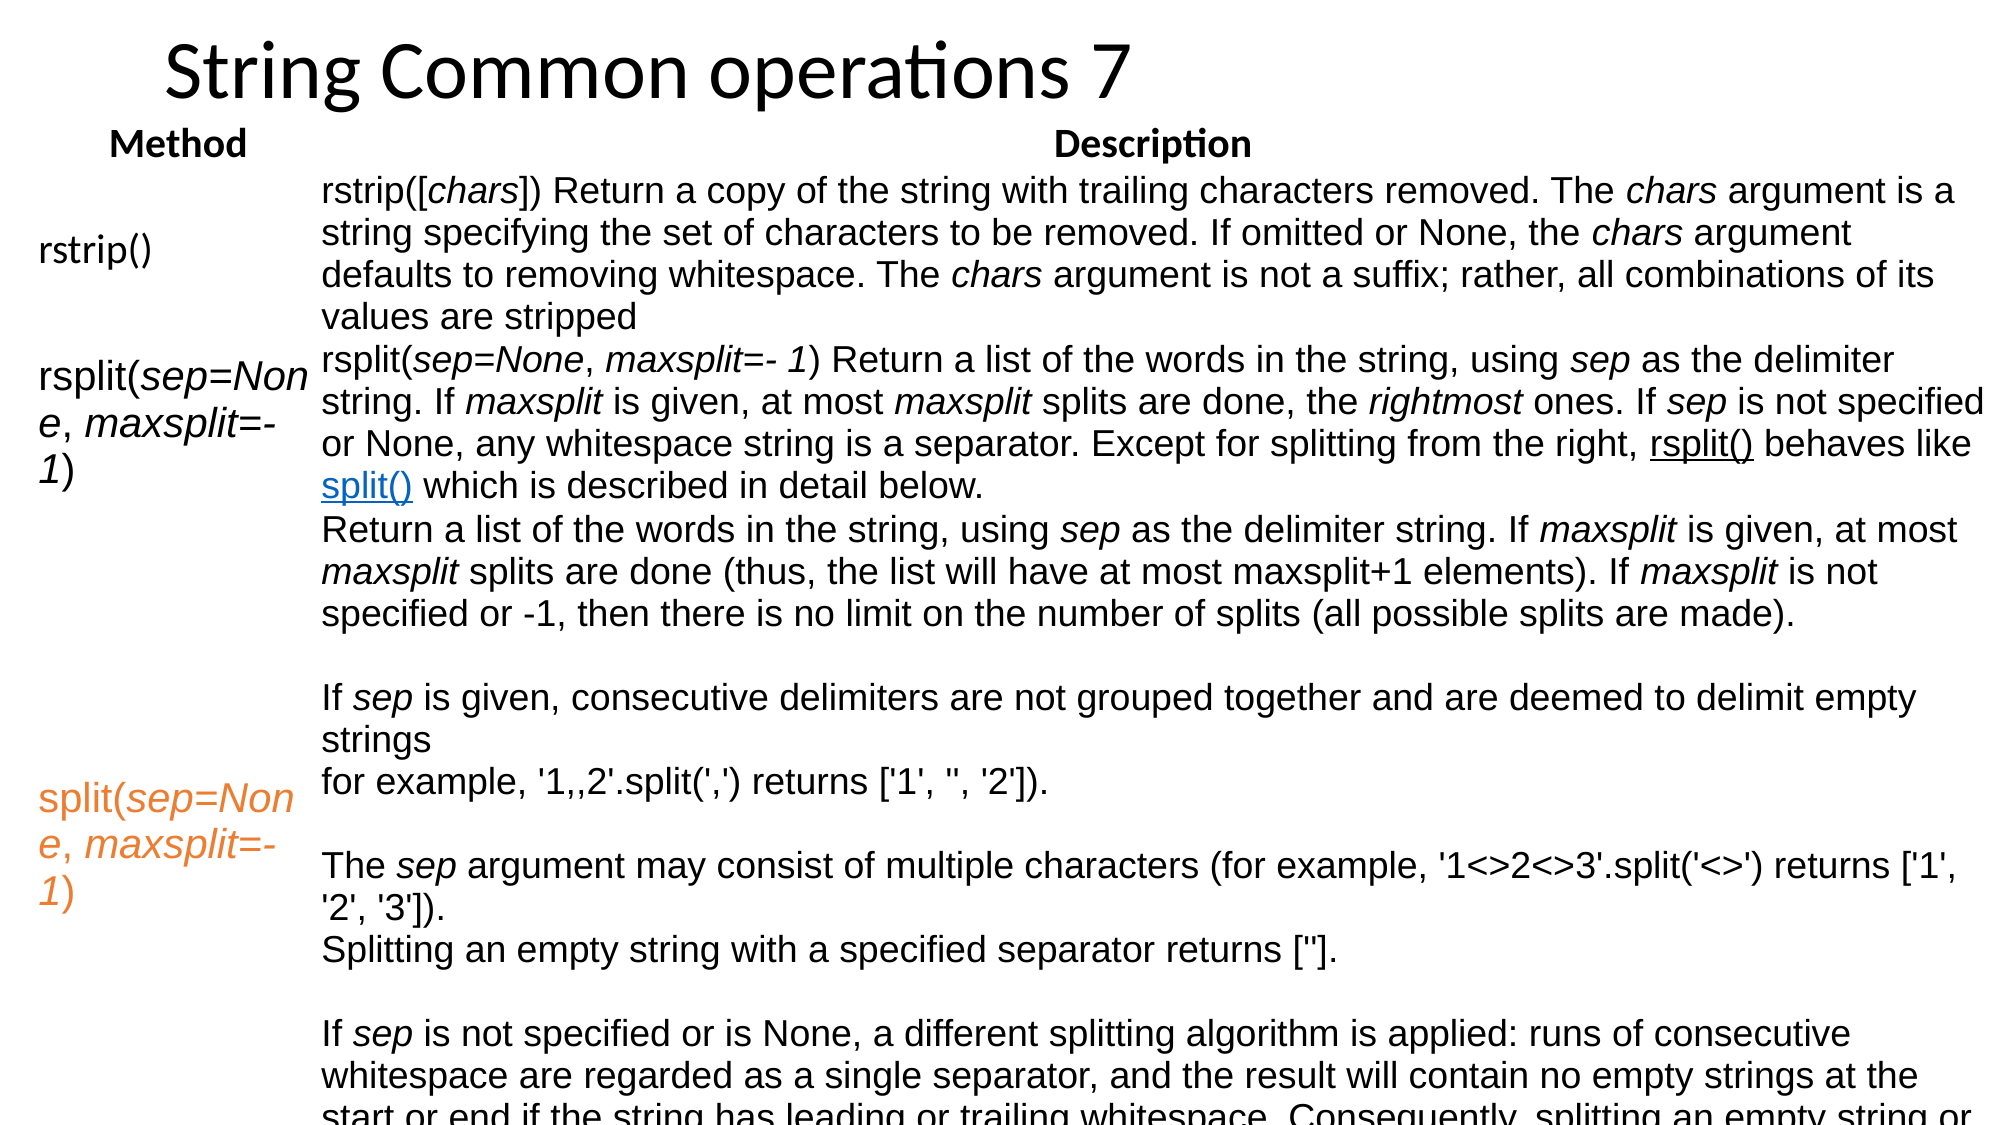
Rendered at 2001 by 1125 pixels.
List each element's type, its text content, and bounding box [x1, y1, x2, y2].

table_header Method [37, 124, 320, 168]
table_cell split(sep=None, maxsplit=- 1) [37, 507, 320, 1125]
title String Common operations 7 [149, 19, 1875, 124]
table_cell rsplit(sep=None, maxsplit=- 1) [37, 337, 320, 507]
table_cell rstrip() [37, 168, 320, 337]
table_header Description [320, 124, 1987, 168]
table_cell Return a list of the words in the string, using sep as the delimiter string. If maxsplit is given, at most maxsplit splits are done (thus, the list will have at most maxsplit+1 elements). If maxsplit is not specified or -1, then there is no limit on the number of splits (all possible splits are made). If sep is given, consecutive delimiters are not grouped together and are deemed to delimit empty strings for example, '1,,2'.split(',') returns ['1', '', '2']). The sep argument may consist of multiple characters (for example, '1<>2<>3'.split('<>') returns ['1', '2', '3']). Splitting an empty string with a specified separator returns ['']. If sep is not specified or is None, a different splitting algorithm is applied: runs of consecutive whitespace are regarded as a single separator, and the result will contain no empty strings at the start or end if the string has leading or trailing whitespace. Consequently, splitting an empty string or a string consisting of just whitespace with a None separator returns []. [320, 507, 1987, 1125]
table_cell rstrip([chars]) Return a copy of the string with trailing characters removed. The chars argument is a string specifying the set of characters to be removed. If omitted or None, the chars argument defaults to removing whitespace. The chars argument is not a suffix; rather, all combinations of its values are stripped [320, 168, 1987, 337]
table_cell rsplit(sep=None, maxsplit=- 1) Return a list of the words in the string, using sep as the delimiter string. If maxsplit is given, at most maxsplit splits are done, the rightmost ones. If sep is not specified or None, any whitespace string is a separator. Except for splitting from the right, rsplit() behaves like split() which is described in detail below. [320, 337, 1987, 507]
